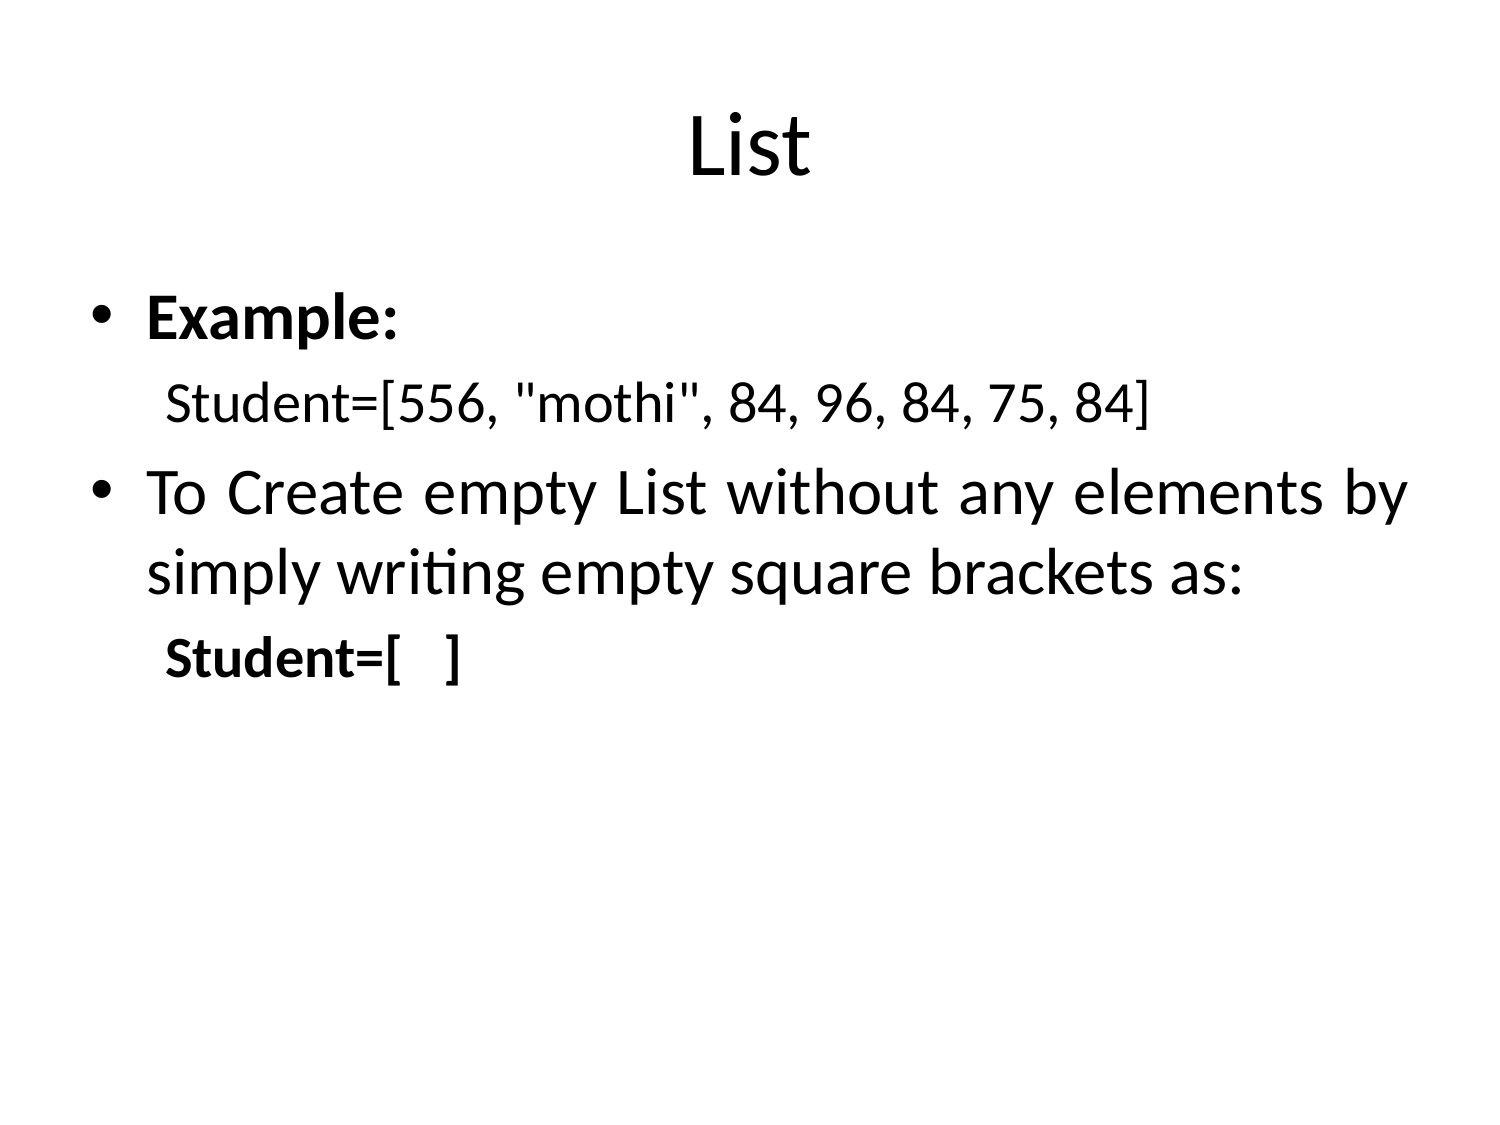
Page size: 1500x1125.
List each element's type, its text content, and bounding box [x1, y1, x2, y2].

list Example: Student=[556, "mothi", 84, 96, 84, 75, 84] To Create empty List without any elements by simply writing empty square brackets as: Student=[ ] [75, 265, 1425, 1008]
title List [75, 45, 1425, 233]
